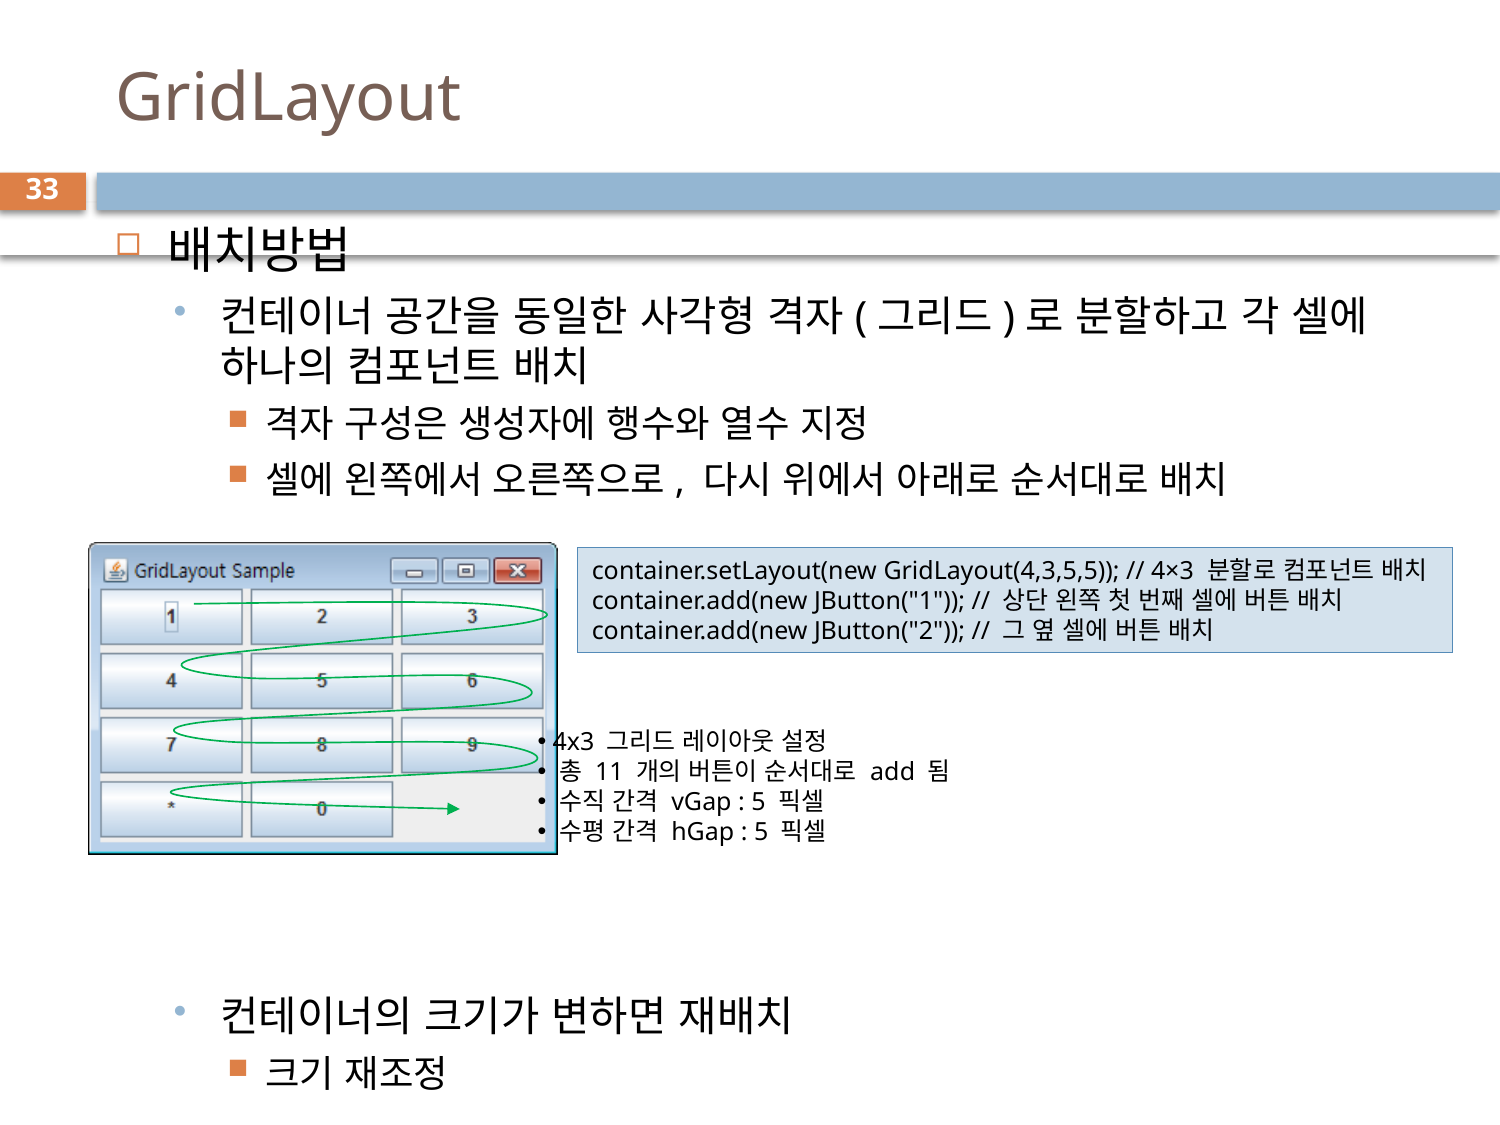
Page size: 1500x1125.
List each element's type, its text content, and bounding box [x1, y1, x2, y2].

title GridLayout [100, 37, 1438, 149]
slide_number 33 [0, 170, 87, 211]
text_box 4x3 그리드 레이아웃 설정 총 11 개의 버튼이 순서대로 add 됨 수직 간격 vGap : 5 픽셀 수평 간격 hGap : 5 픽셀 [563, 718, 966, 853]
picture [88, 542, 558, 856]
list 배치방법 컨테이너 공간을 동일한 사각형 격자(그리드)로 분할하고 각 셀에 하나의 컴포넌트 배치 격자 구성은 생성자에 행수와 열수 지정 셀에 왼쪽에서 오른쪽으로, 다시 위에서 아래로 순서대로 배치 컨테이너의 크기가 변하면 재배치 크기 재조정 [100, 210, 1438, 1079]
text_box container.setLayout(new GridLayout(4,3,5,5)); // 4×3 분할로 컴포넌트 배치 container.add(new JButton("1")); // 상단 왼쪽 첫 번째 셀에 버튼 배치 container.add(new JButton("2")); // 그 옆 셀에 버튼 배치 [577, 547, 1453, 653]
